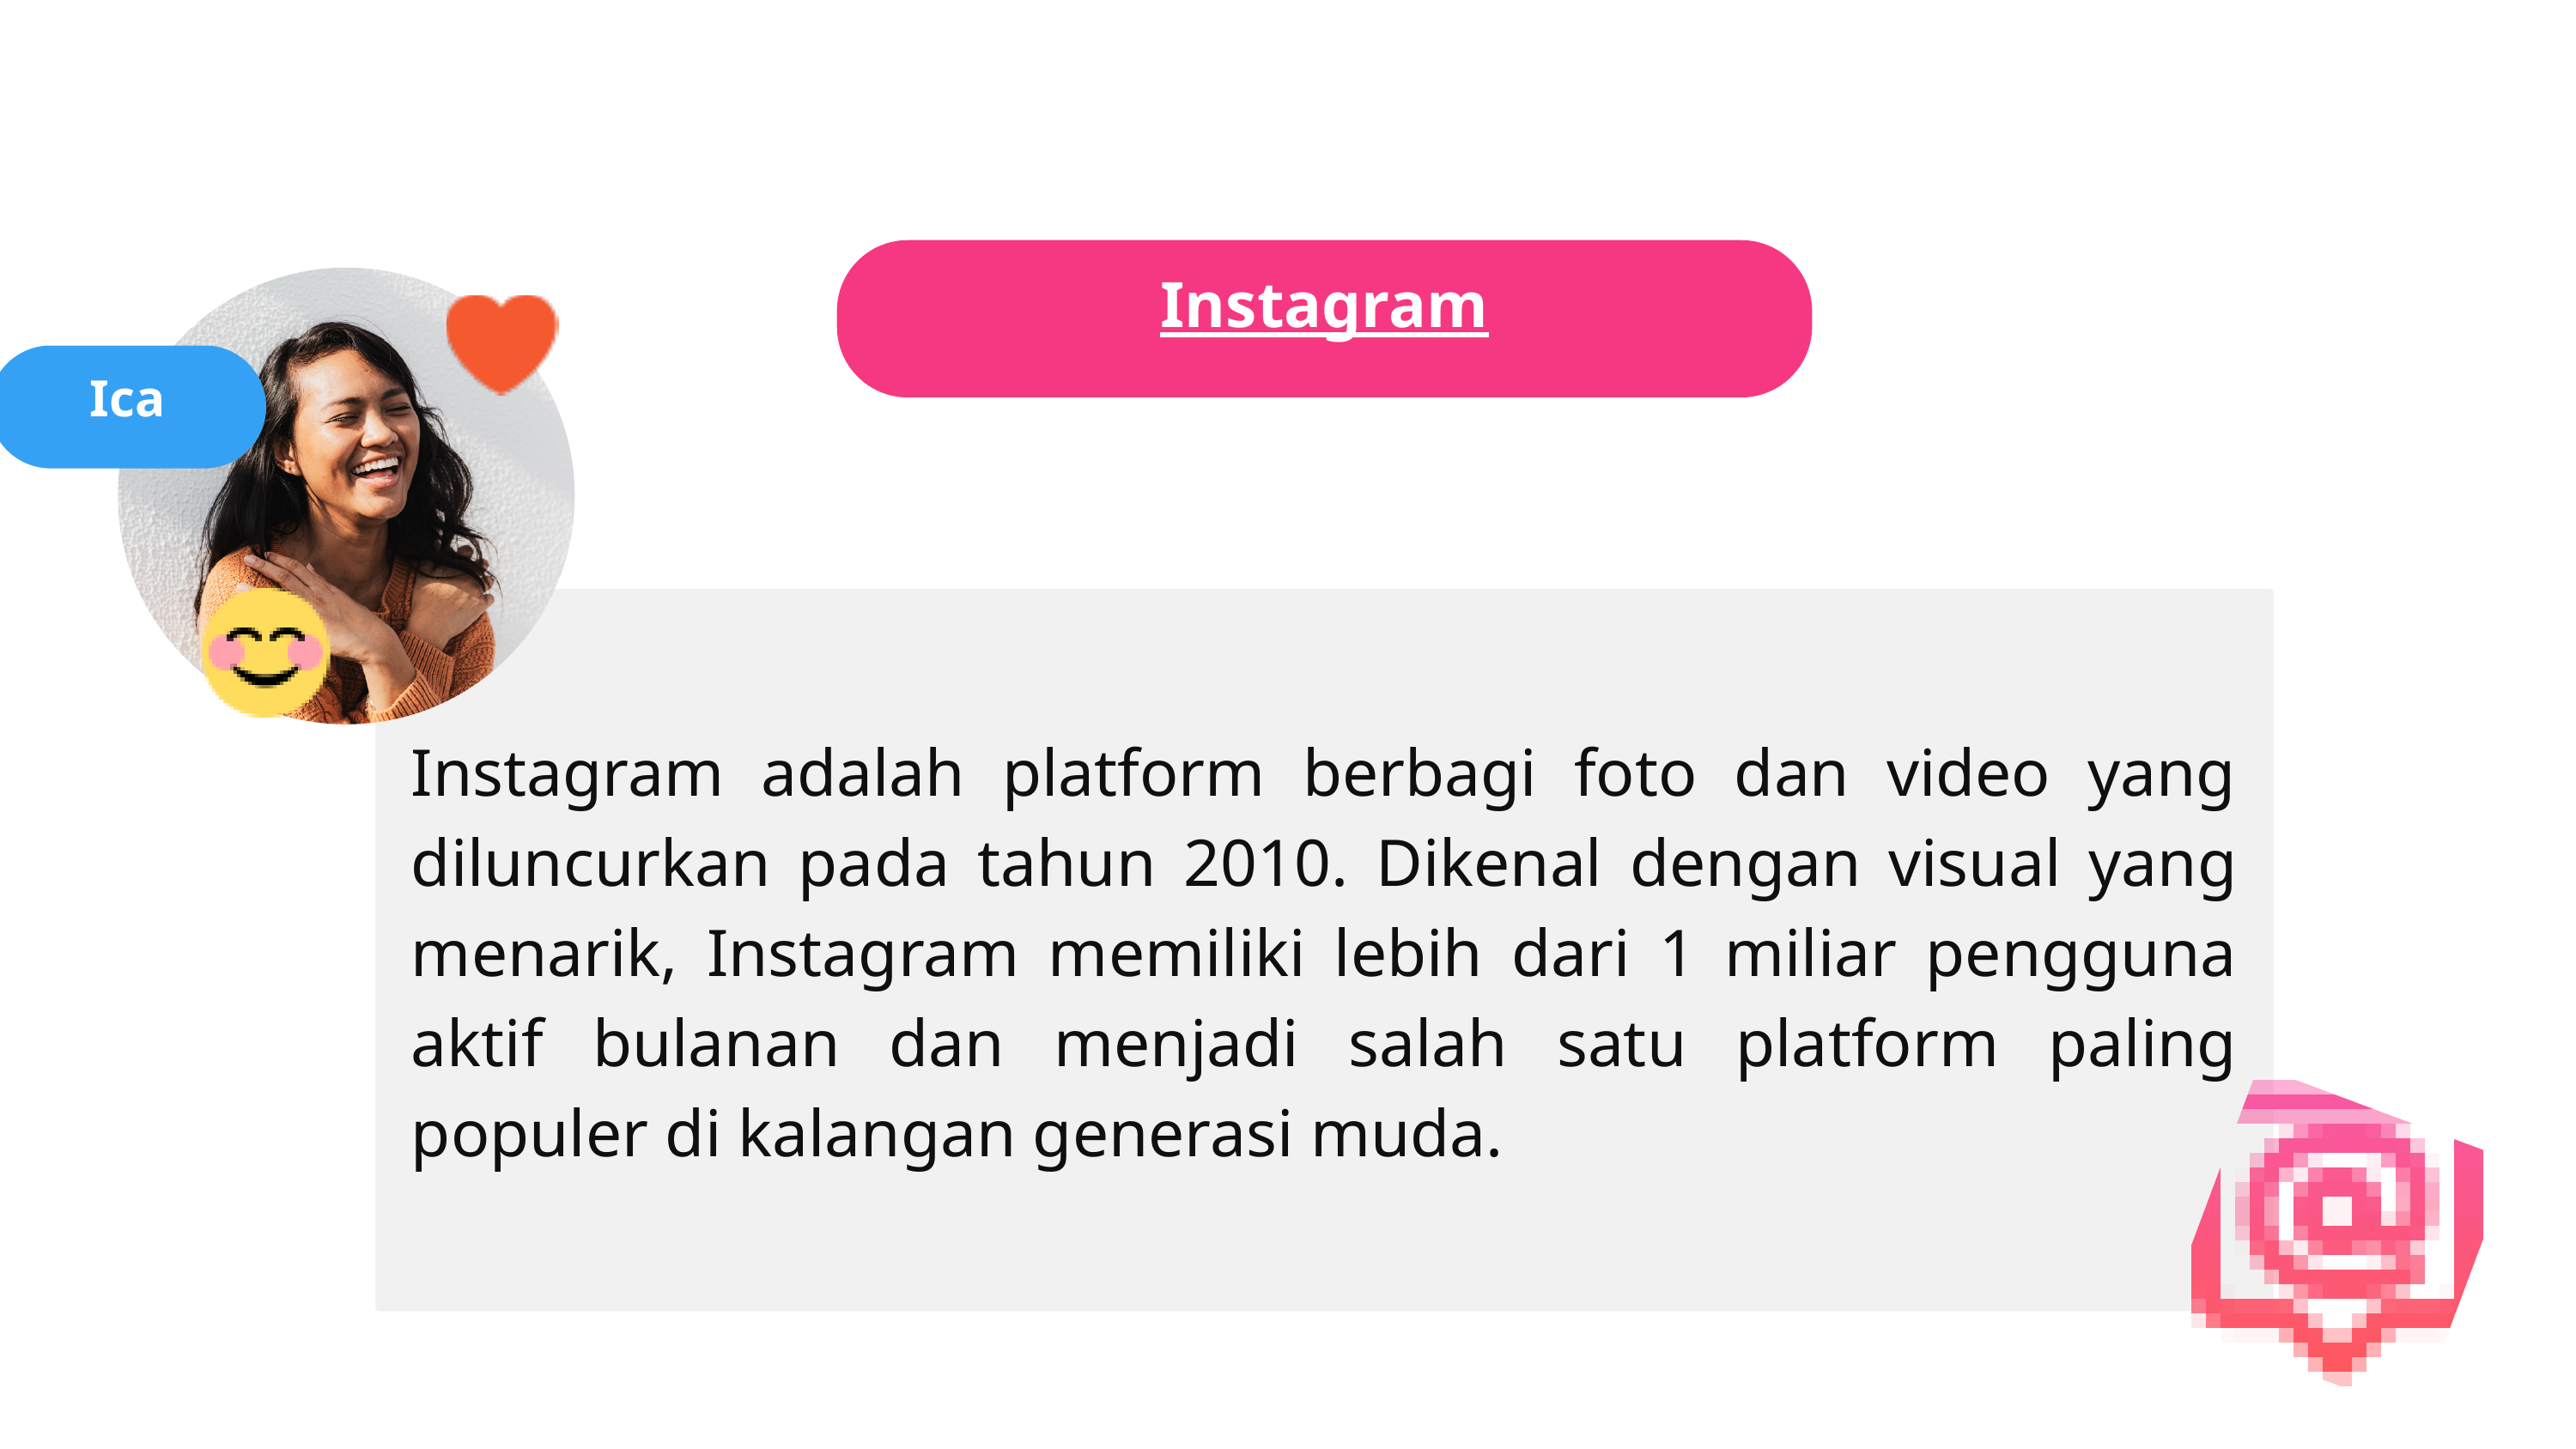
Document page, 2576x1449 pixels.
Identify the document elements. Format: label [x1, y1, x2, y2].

text_box [0, 345, 267, 469]
text_box [836, 239, 1813, 398]
text_box [2166, 1074, 2512, 1416]
text_box [375, 588, 2274, 1312]
text_box [118, 267, 575, 724]
